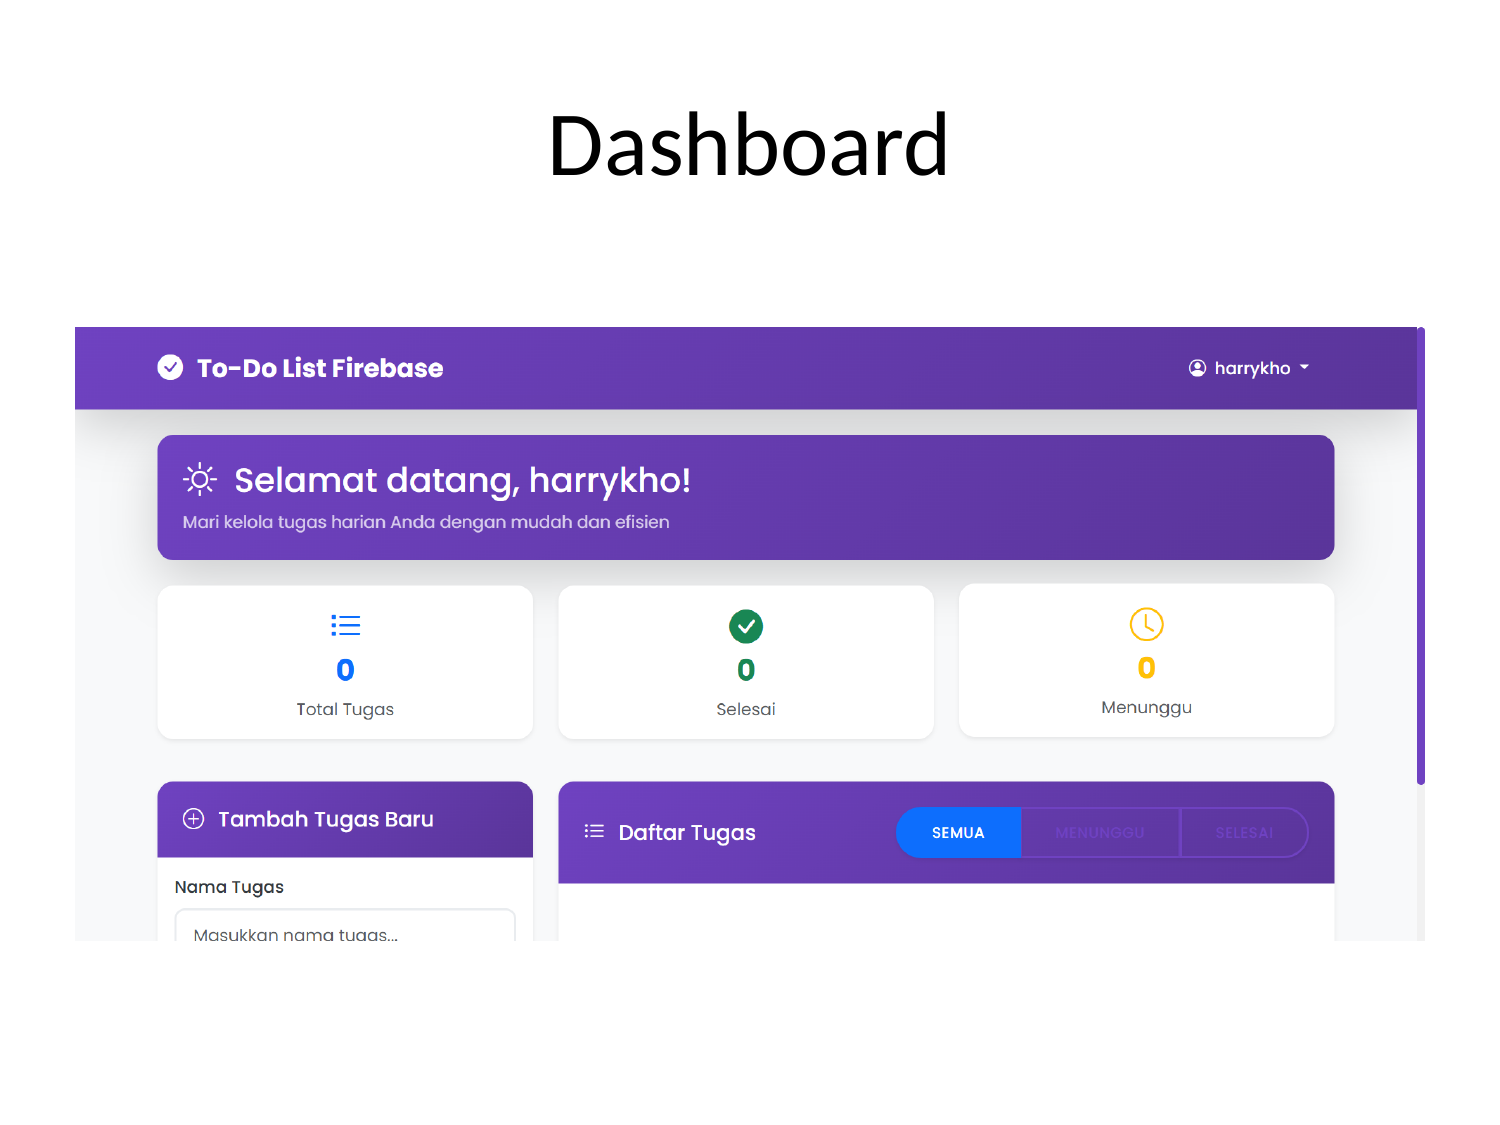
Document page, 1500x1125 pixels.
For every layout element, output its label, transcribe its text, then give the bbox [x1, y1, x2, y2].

title Dashboard [75, 45, 1425, 233]
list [74, 326, 1426, 941]
